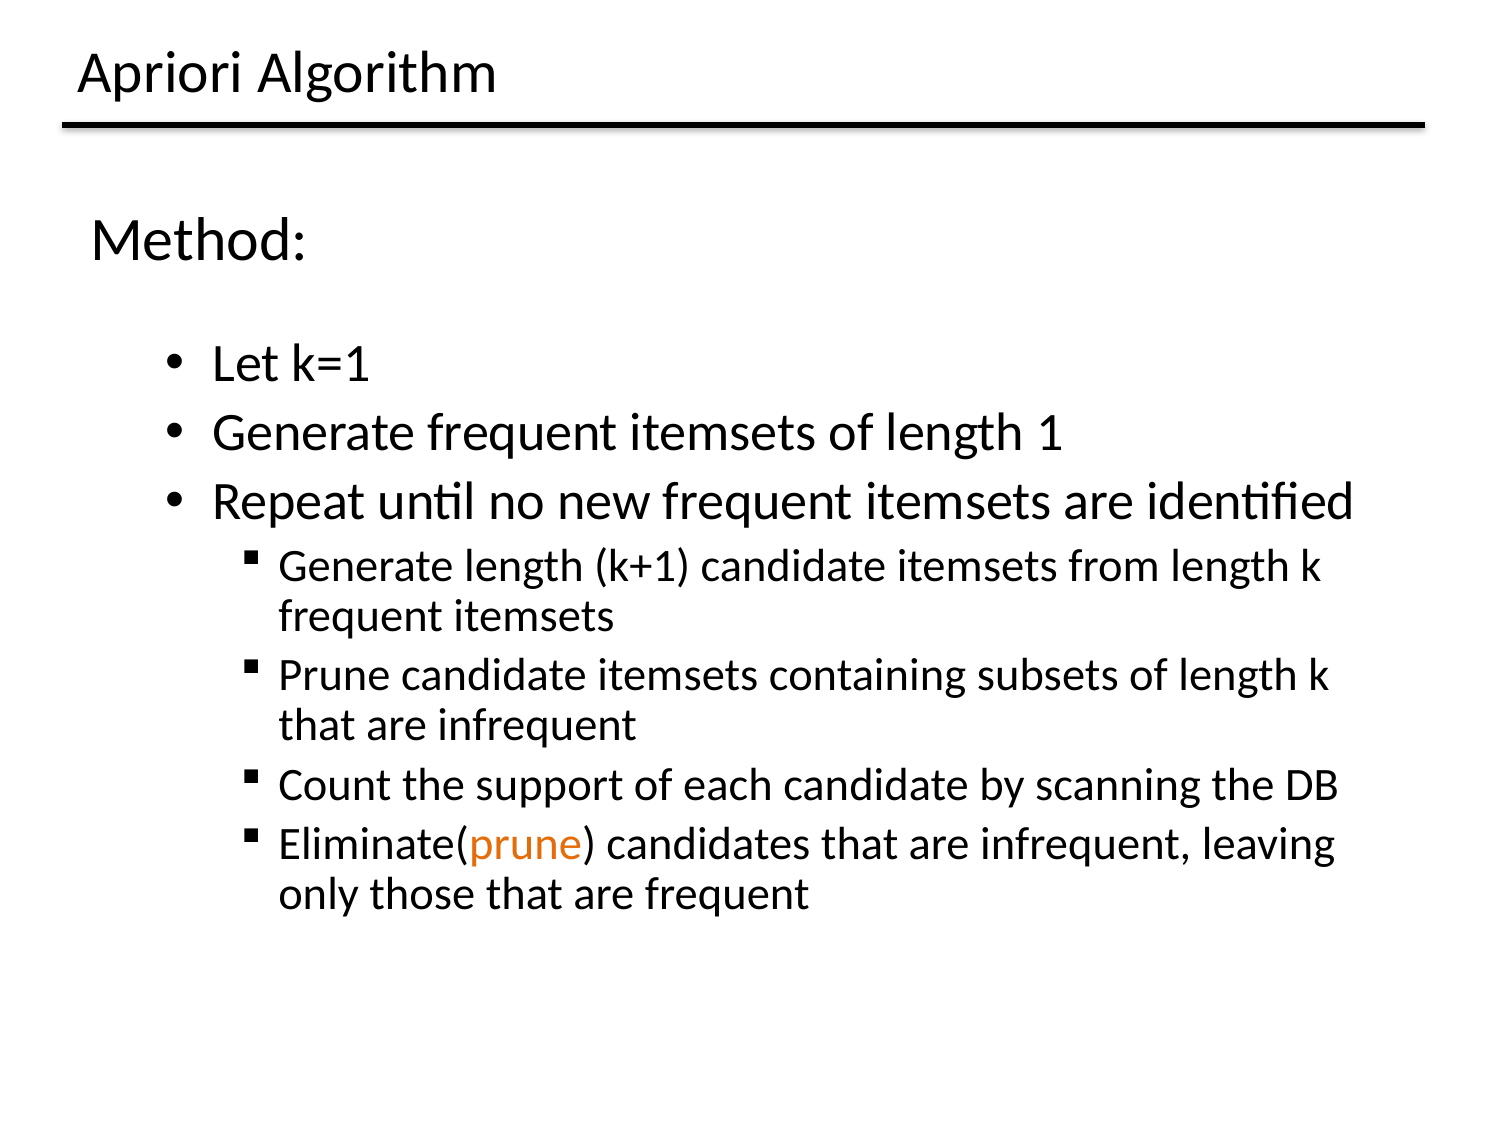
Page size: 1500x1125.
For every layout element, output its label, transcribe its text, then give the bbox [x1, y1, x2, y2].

text_box Apriori Algorithm [62, 24, 1421, 113]
text_box Method: Let k=1 Generate frequent itemsets of length 1 Repeat until no new frequent itemsets are identified Generate length (k+1) candidate itemsets from length k frequent itemsets Prune candidate itemsets containing subsets of length k that are infrequent Count the support of each candidate by scanning the DB Eliminate(prune) candidates that are infrequent, leaving only those that are frequent [74, 199, 1425, 941]
text_box [50, 37, 1409, 125]
